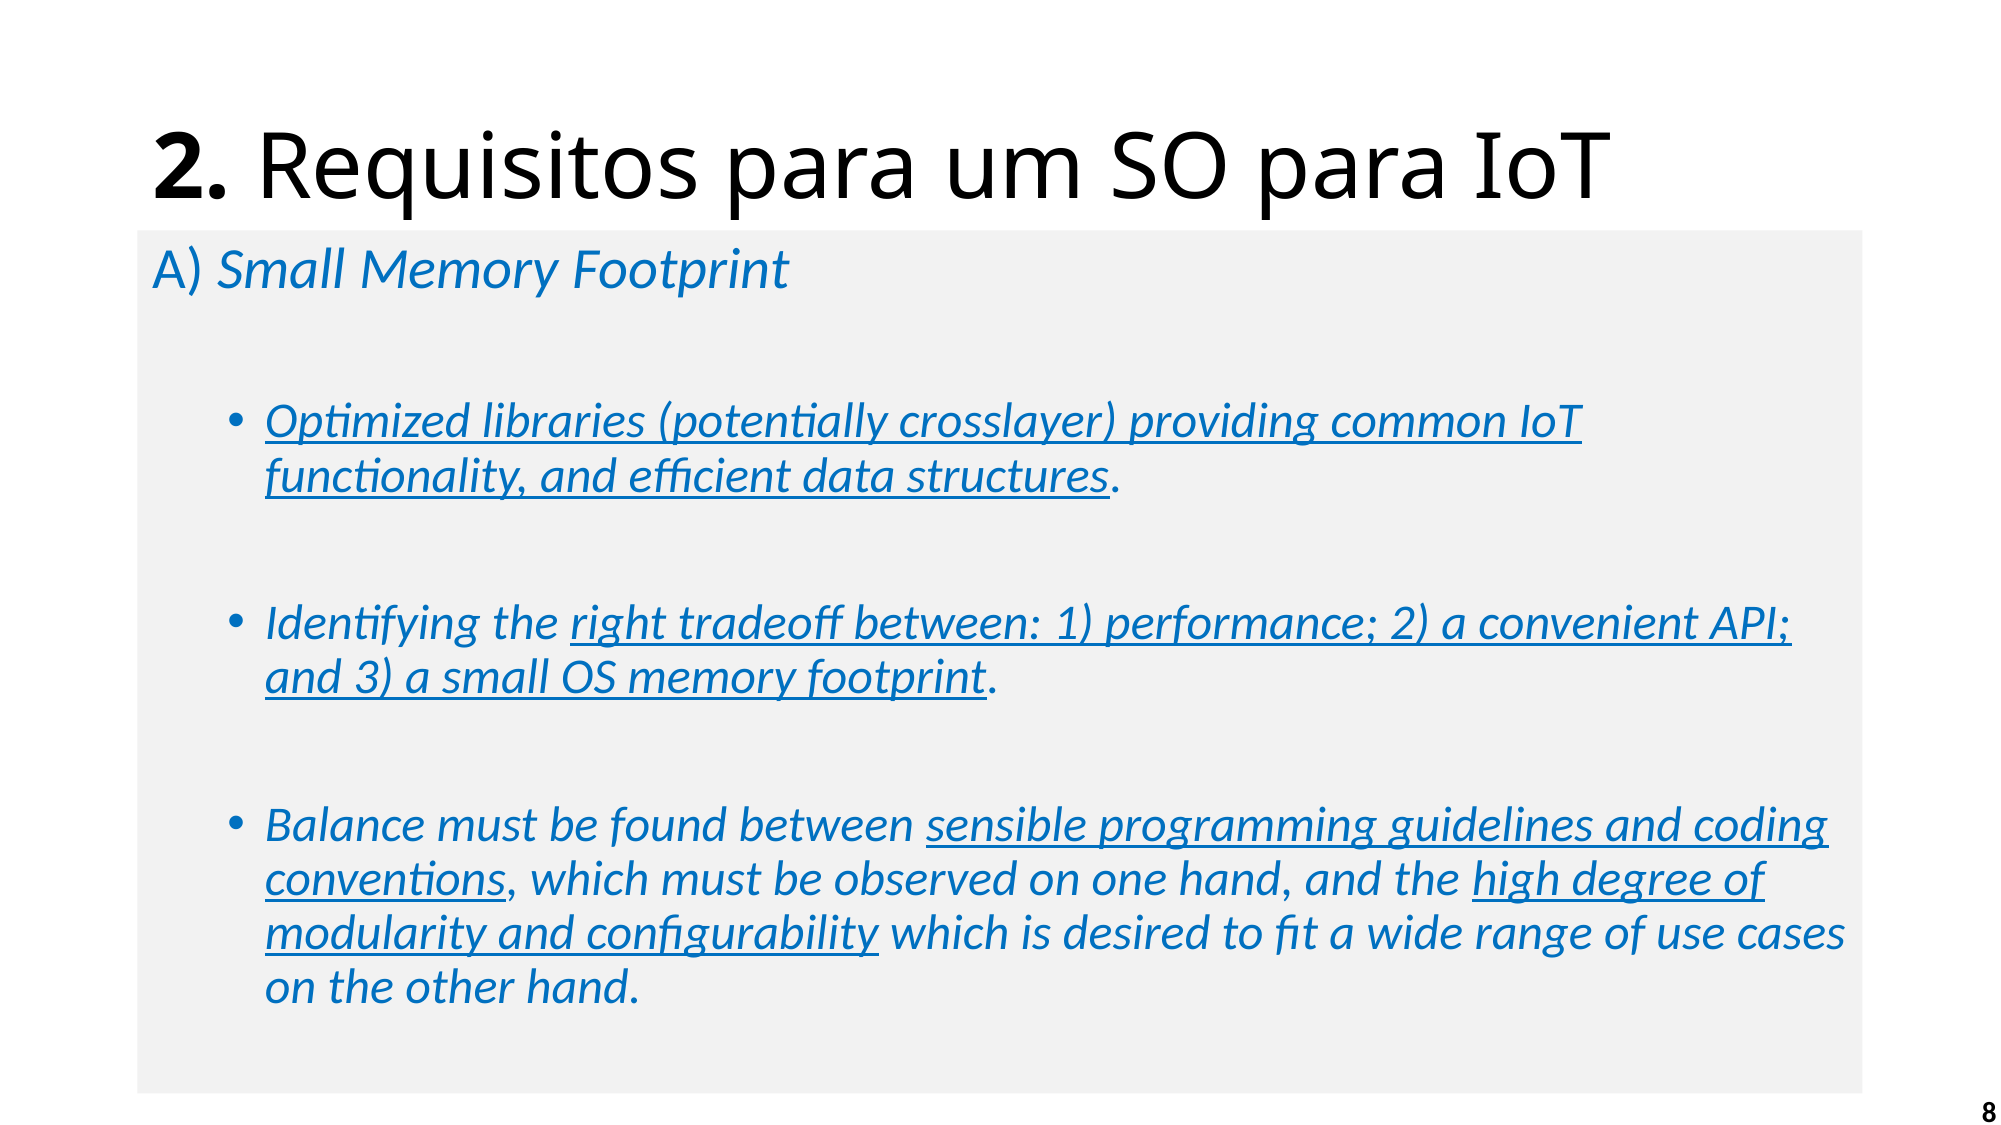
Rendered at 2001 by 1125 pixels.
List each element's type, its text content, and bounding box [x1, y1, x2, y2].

title 2. Requisitos para um SO para IoT [137, 59, 1863, 230]
list A) Small Memory Footprint Optimized libraries (potentially crosslayer) providing common IoT functionality, and efficient data structures. Identifying the right tradeoff between: 1) performance; 2) a convenient API; and 3) a small OS memory footprint. Balance must be found between sensible programming guidelines and coding conventions, which must be observed on one hand, and the high degree of modularity and configurability which is desired to fit a wide range of use cases on the other hand. [137, 230, 1863, 1094]
